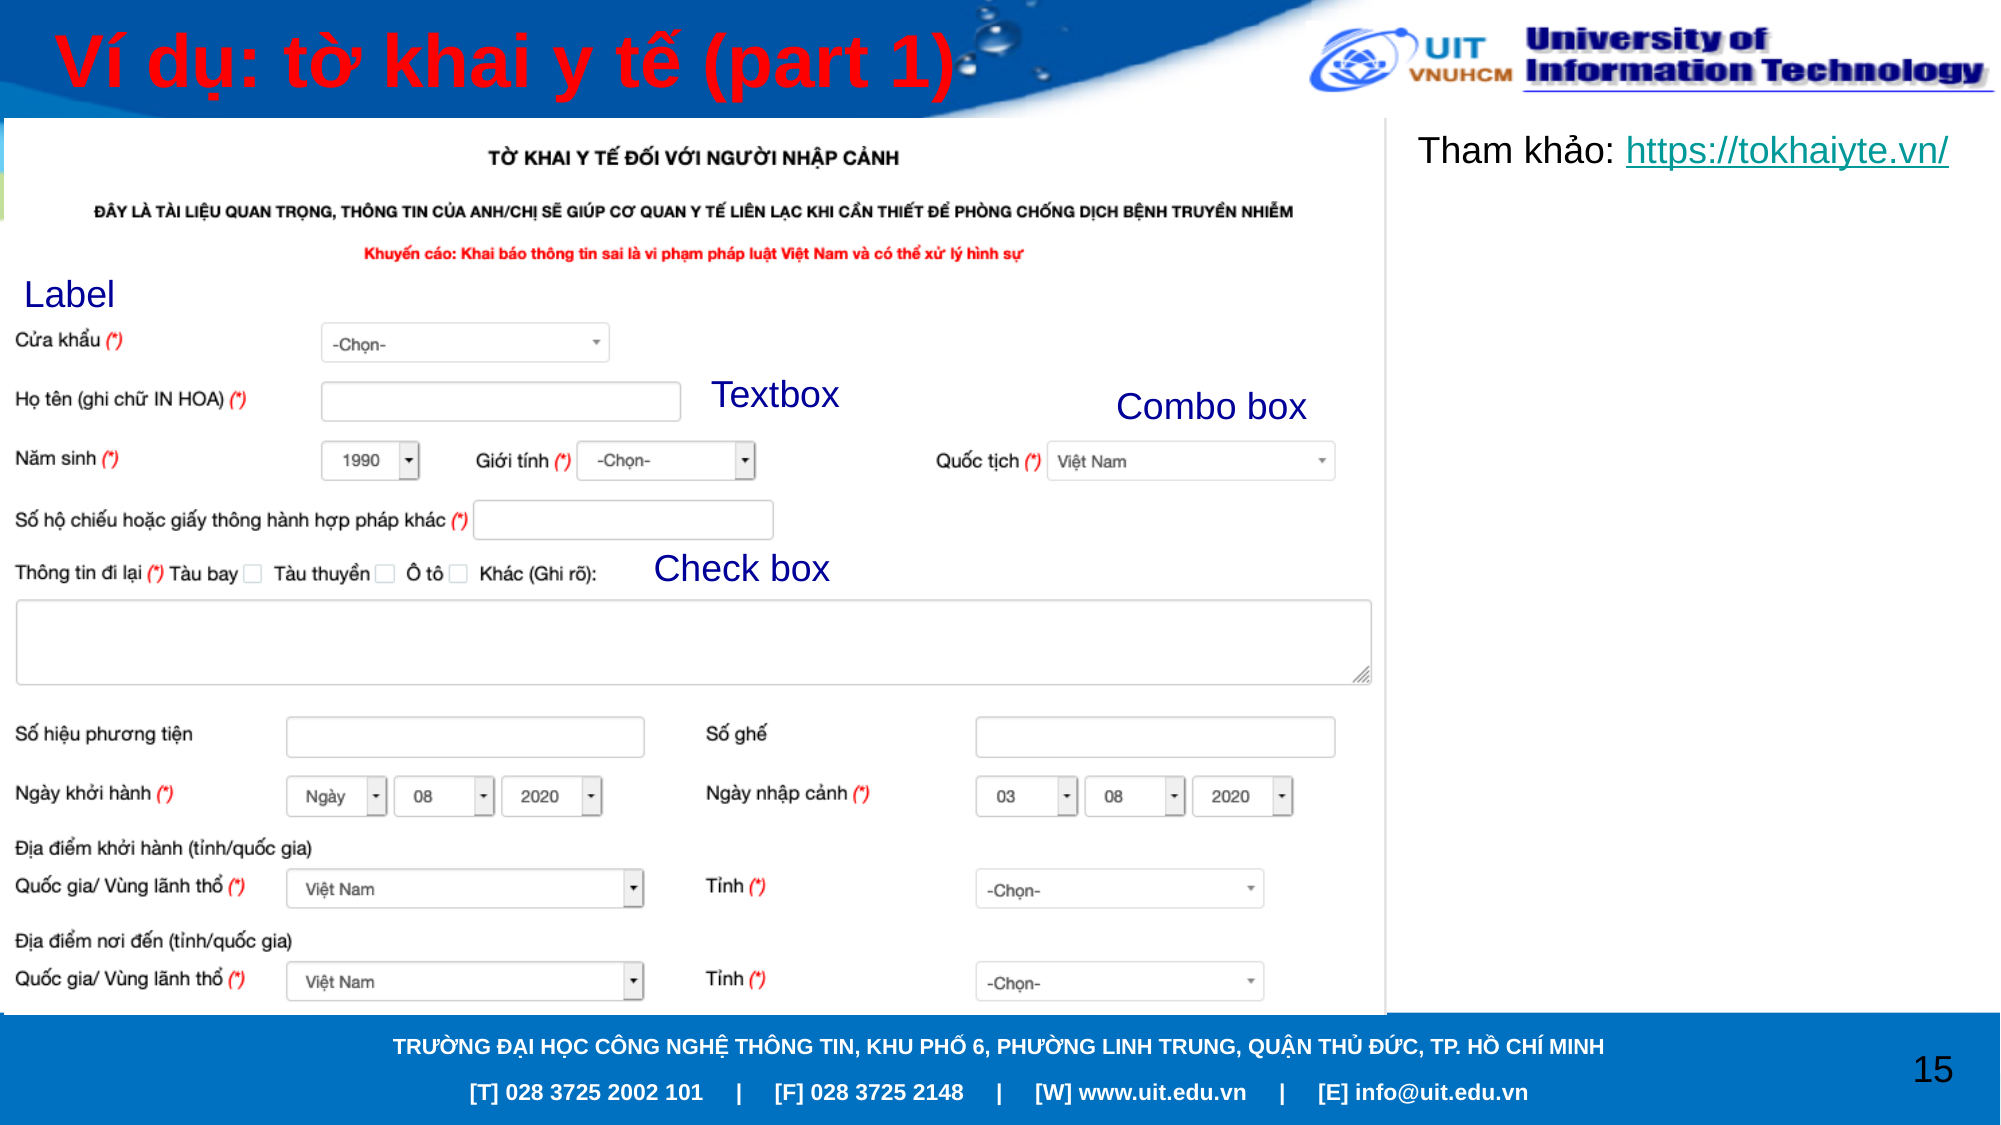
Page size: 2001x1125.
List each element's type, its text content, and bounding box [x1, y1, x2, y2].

title Ví dụ: tờ khai y tế (part 1) [0, 2, 1013, 113]
picture [0, 0, 2001, 1125]
text_box Tham khảo: https://tokhaiyte.vn/ [1402, 118, 1964, 179]
